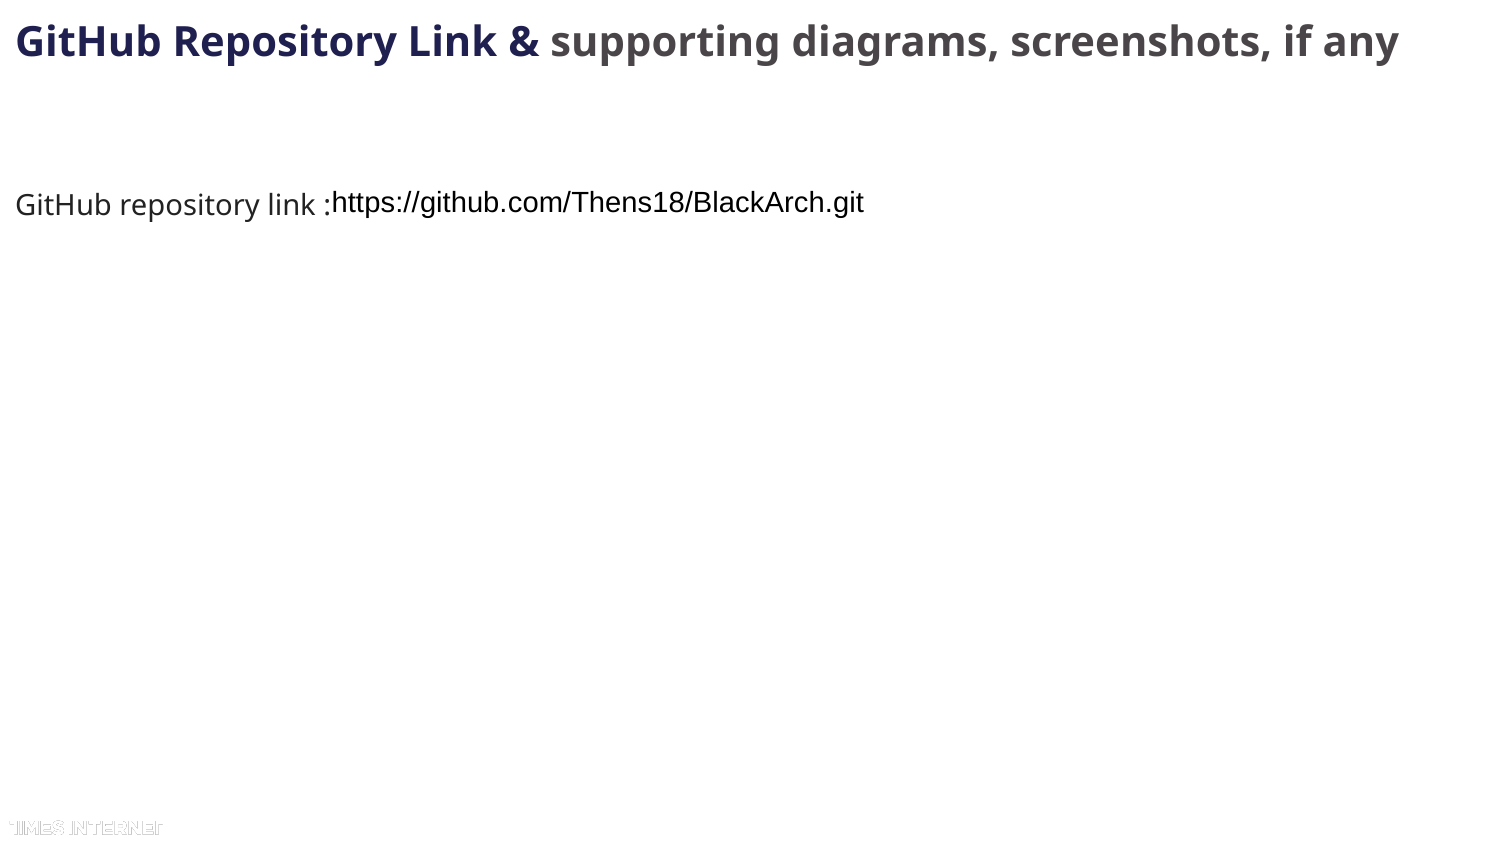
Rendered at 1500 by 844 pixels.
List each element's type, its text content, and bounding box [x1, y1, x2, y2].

picture [8, 818, 164, 837]
text_box GitHub Repository Link & supporting diagrams, screenshots, if any [0, 0, 1500, 80]
text_box GitHub repository link : [0, 171, 1376, 237]
text_box https://github.com/Thens18/BlackArch.git [316, 175, 880, 226]
